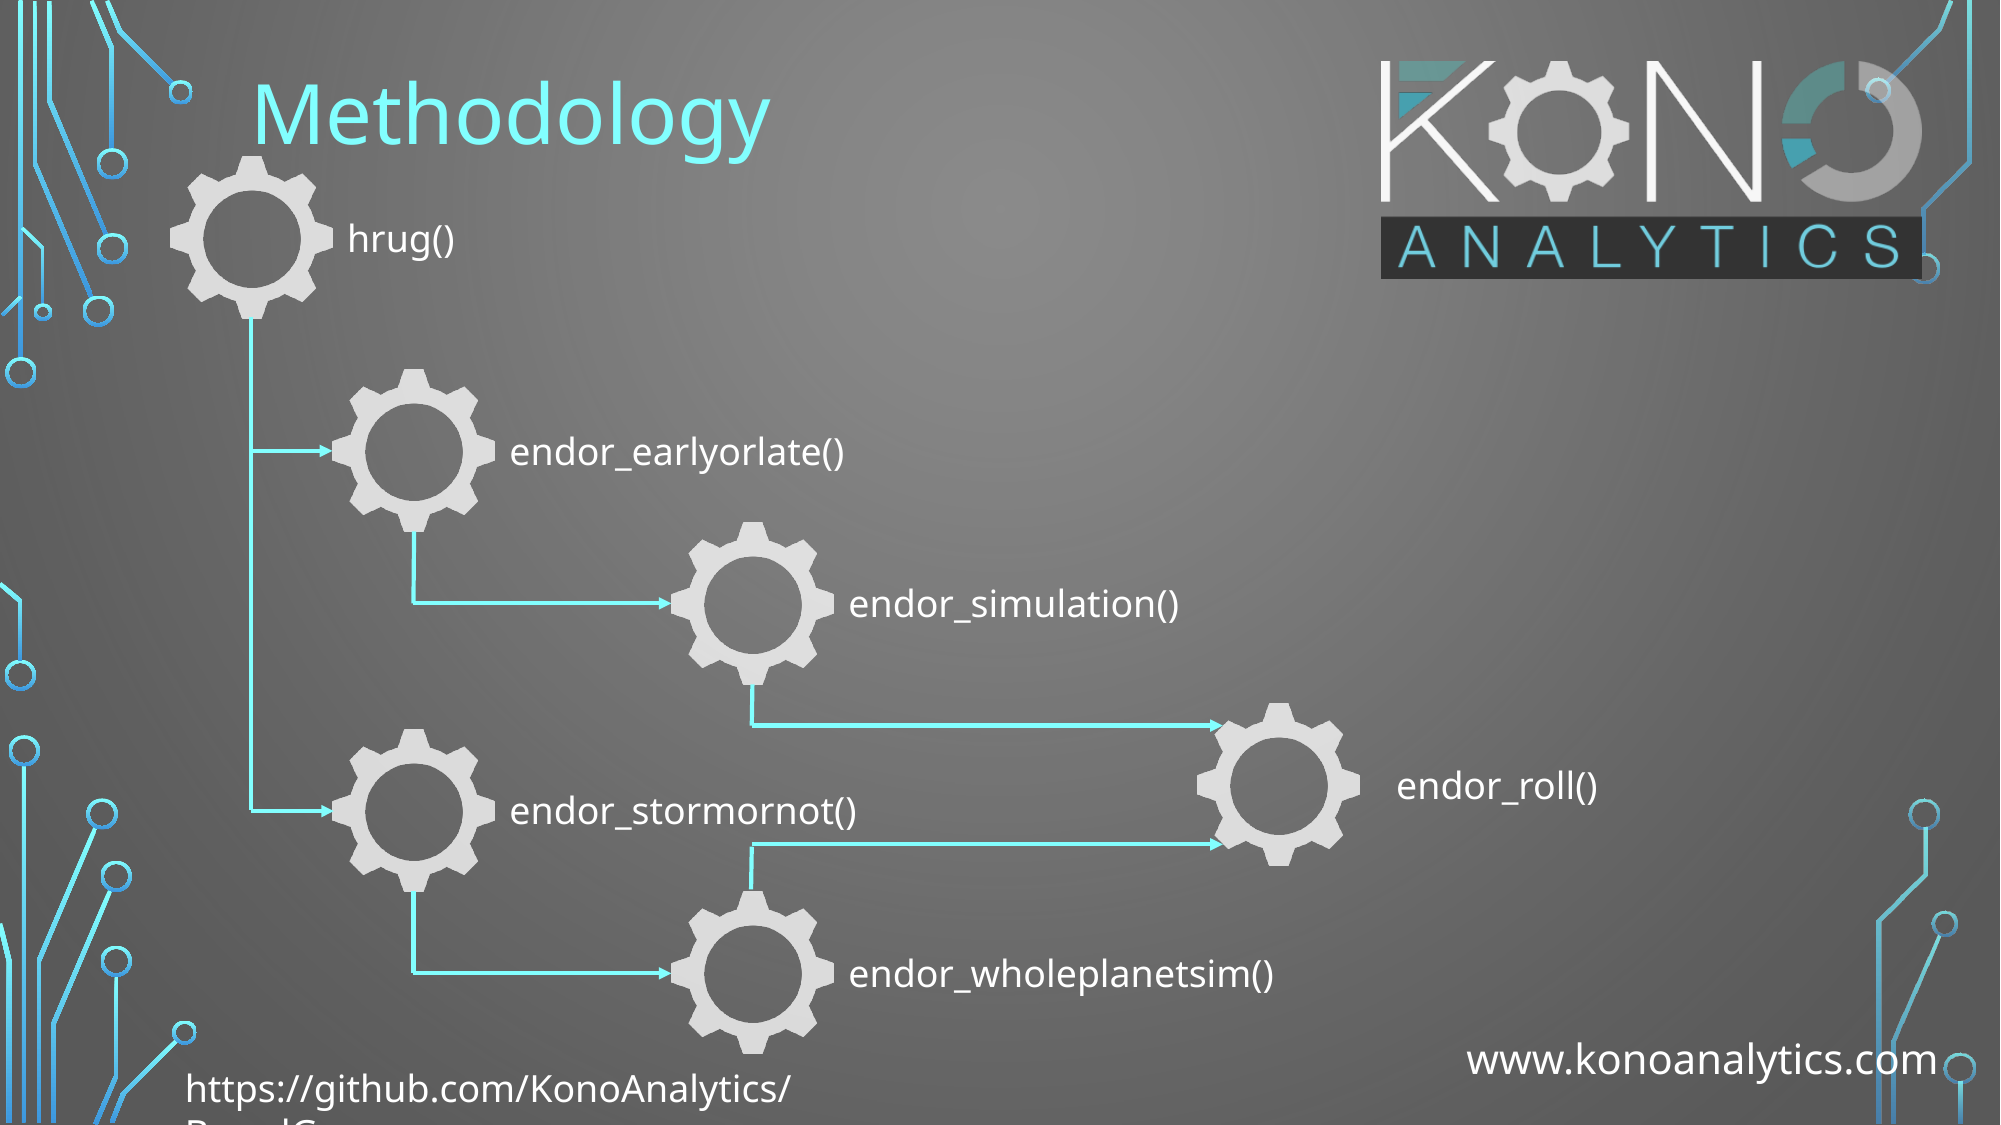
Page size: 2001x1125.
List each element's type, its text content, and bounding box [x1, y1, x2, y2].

text_box endor_stormornot() [495, 780, 977, 840]
picture [332, 369, 495, 533]
picture [1197, 703, 1360, 867]
text_box endor_earlyorlate() [495, 420, 977, 481]
text_box www.konoanalytics.com [1451, 1025, 2000, 1091]
text_box endor_simulation() [834, 573, 1316, 633]
text_box Methodology [235, 54, 1788, 169]
picture [169, 156, 333, 320]
text_box endor_roll() [1381, 754, 1864, 815]
text_box endor_wholeplanetsim() [834, 942, 1316, 1003]
text_box hrug() [333, 207, 523, 268]
text_box https://github.com/KonoAnalytics/BoardGames [170, 1058, 927, 1125]
picture [332, 728, 495, 892]
picture [671, 891, 834, 1055]
picture [1381, 61, 1922, 279]
picture [671, 522, 834, 685]
